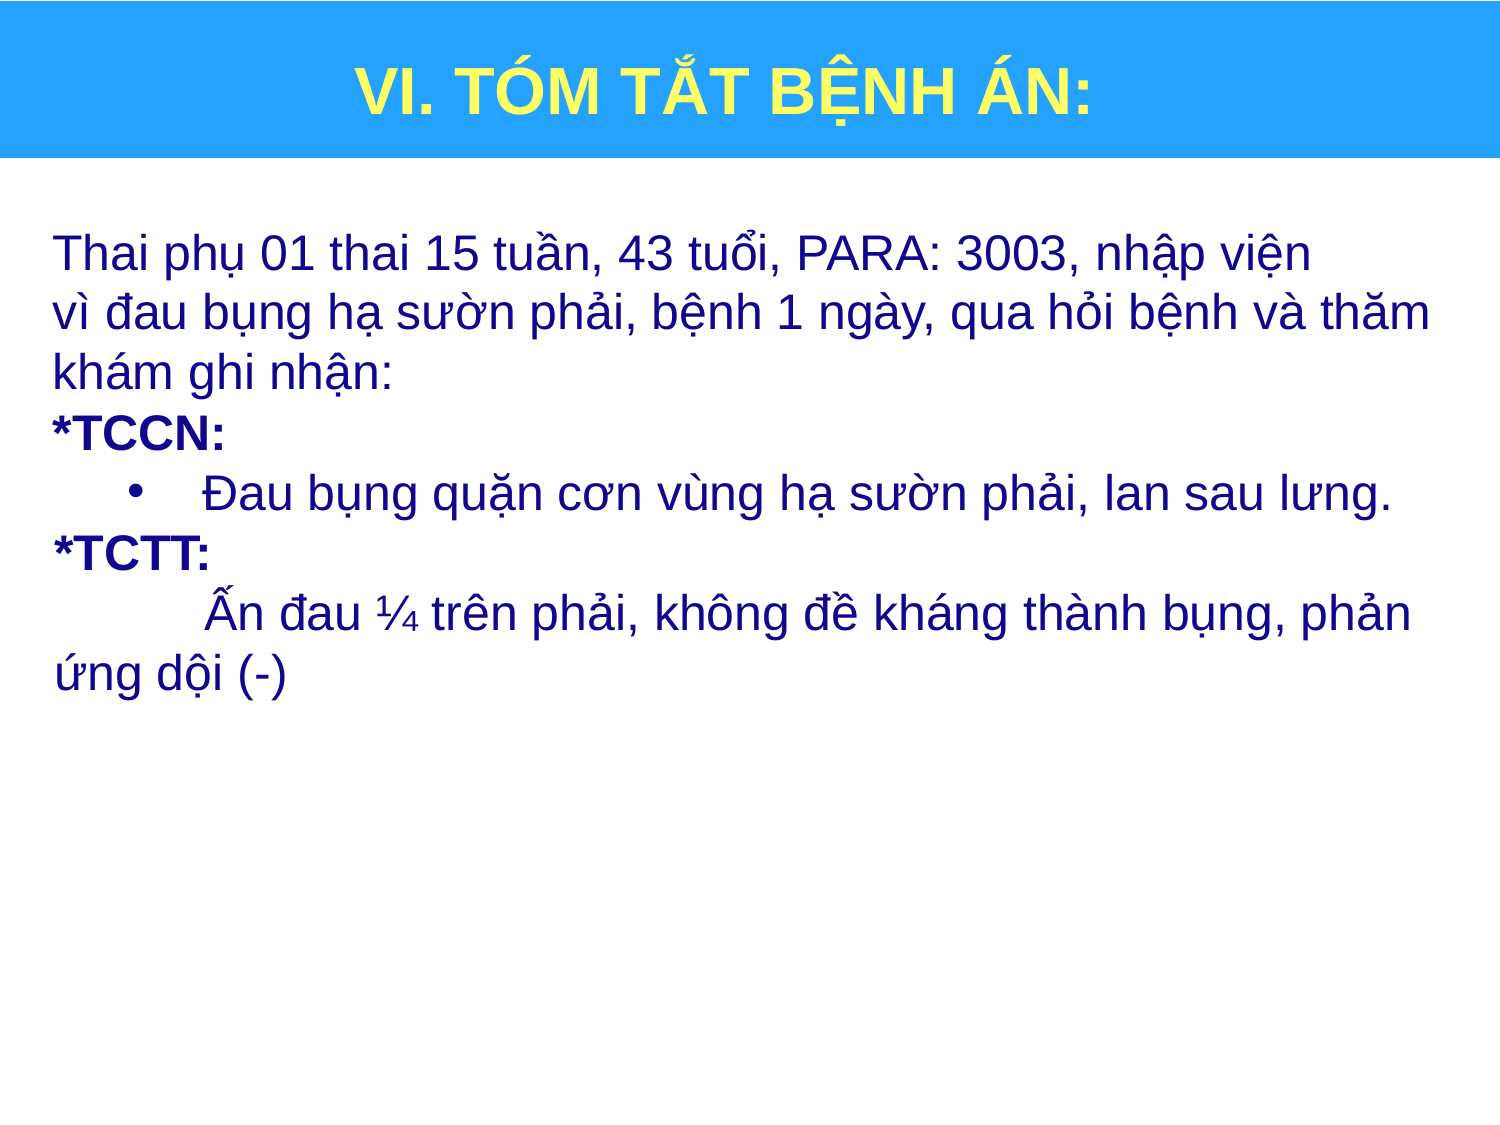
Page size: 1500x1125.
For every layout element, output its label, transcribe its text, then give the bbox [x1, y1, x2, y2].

text_box Thai phụ 01 thai 15 tuần, 43 tuổi, PARA: 3003, nhập viện vì đau bụng hạ sườn phải, bệnh 1 ngày, qua hỏi bệnh và thăm khám ghi nhận: *TCCN: Đau bụng quặn cơn vùng hạ sườn phải, lan sau lưng. *TCTT: Ấn đau ¼ trên phải, không đề kháng thành bụng, phản ứng dội (-) [37, 212, 1475, 948]
title VI. TÓM TẮT BỆNH ÁN: [87, 24, 1363, 150]
